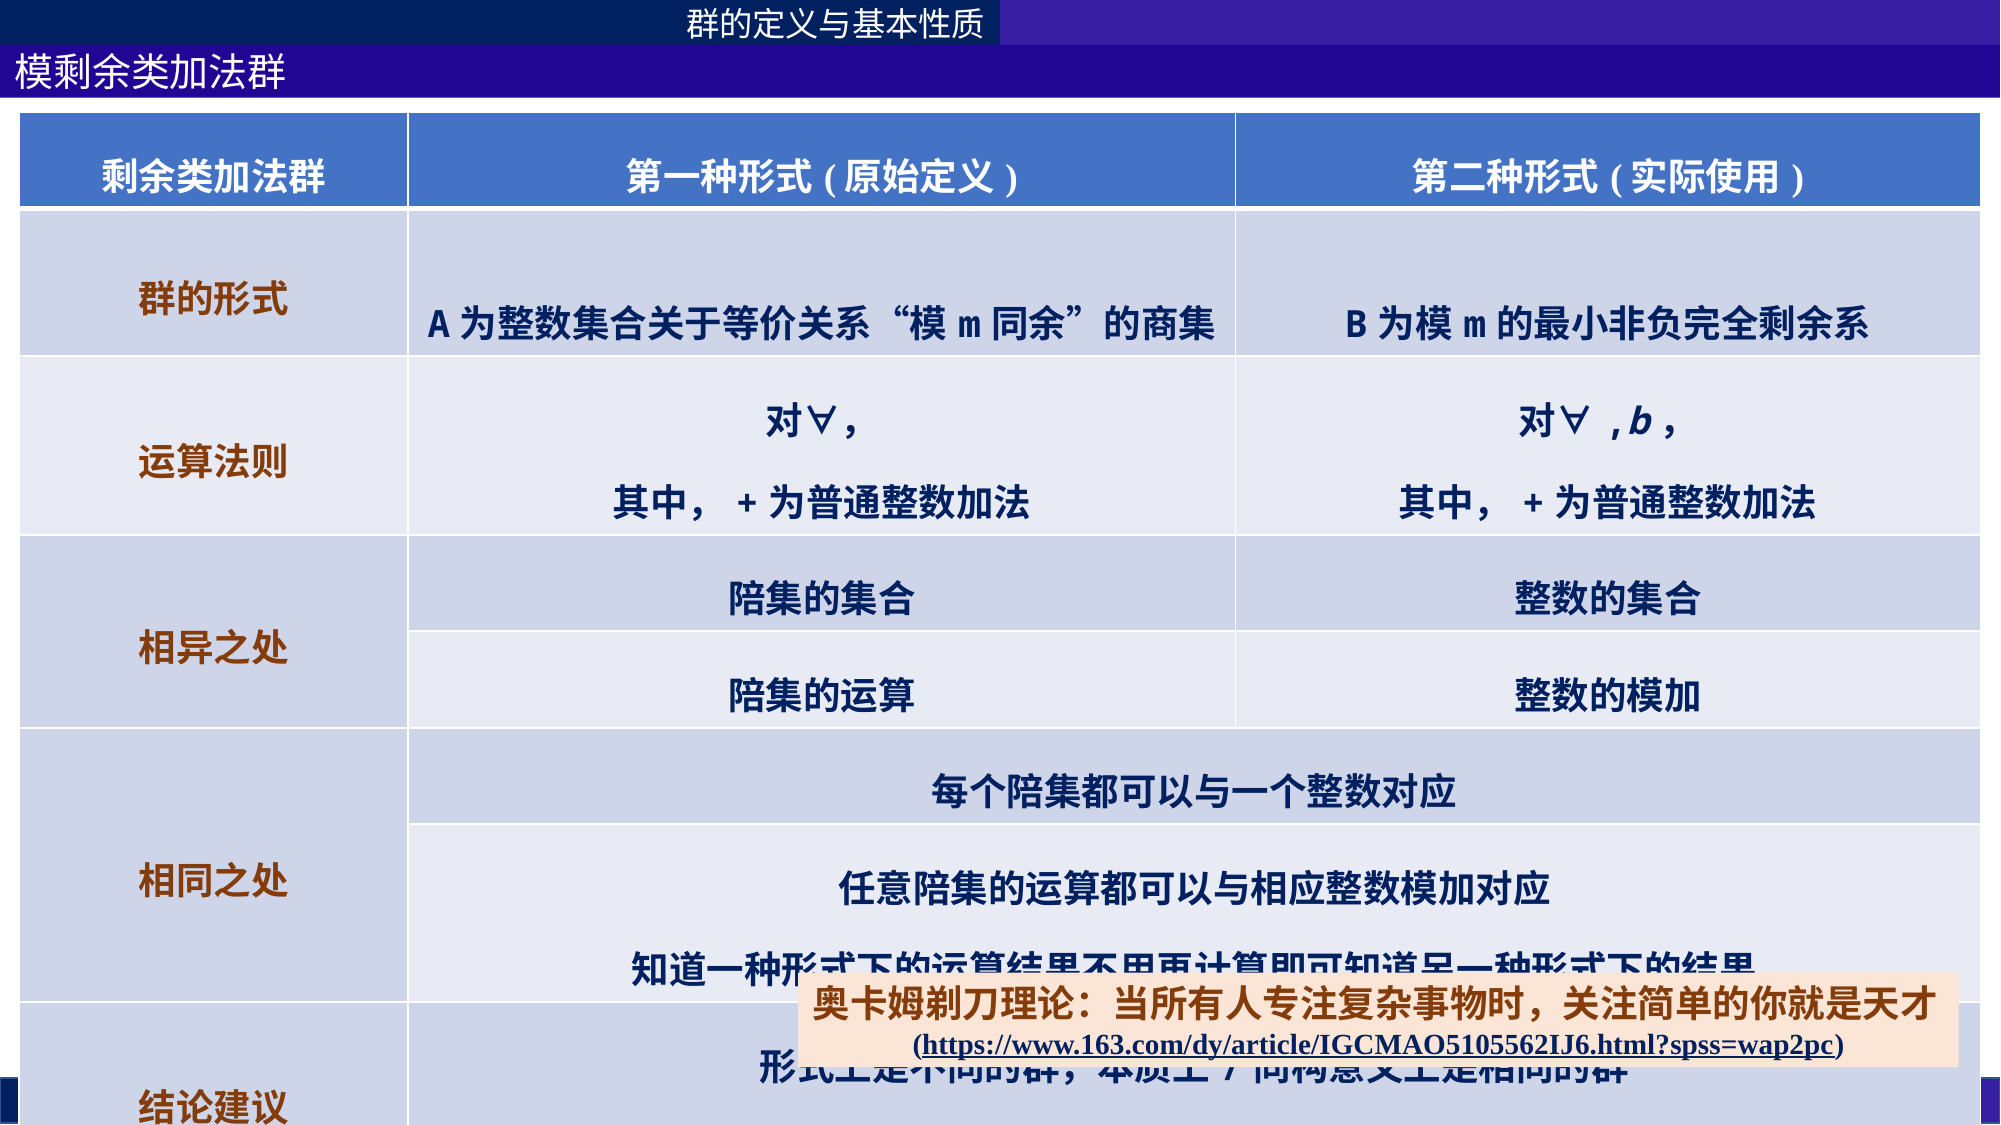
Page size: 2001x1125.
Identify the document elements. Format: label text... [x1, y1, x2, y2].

text_box 2024年3月 6/39 [1981, 1077, 2000, 1124]
text_box [999, 0, 2000, 44]
text_box 代数结构 [0, 1077, 18, 1124]
text_box 群的定义与基本性质 [0, 0, 999, 44]
text_box 奥卡姆剃刀理论：当所有人专注复杂事物时，关注简单的你就是天才(https://www.163.com/dy/article/IGCMAO5105562IJ6.html?spss=wap2pc) [798, 972, 1959, 1068]
